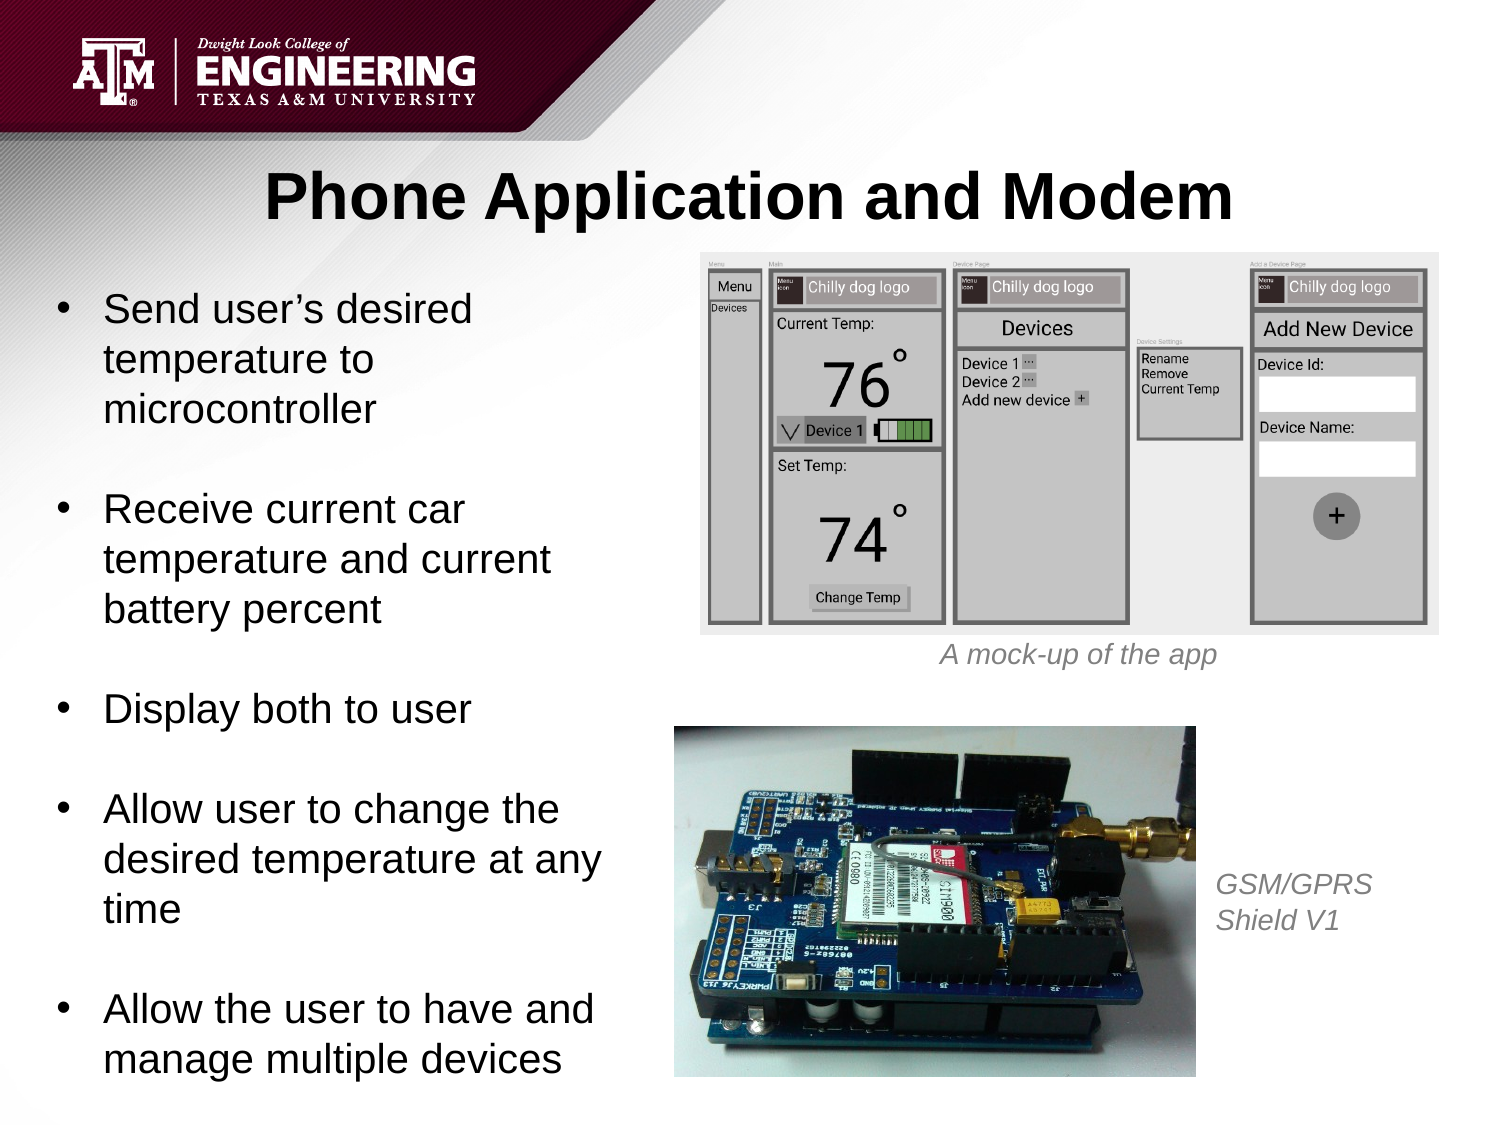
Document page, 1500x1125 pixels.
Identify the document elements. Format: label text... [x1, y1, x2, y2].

text_box GSM/GPRS Shield V1 [1200, 858, 1404, 944]
text_box Send user’s desired temperature to microcontroller Receive current car temperature and current battery percent Display both to user Allow user to change the desired temperature at any time Allow the user to have and manage multiple devices [41, 274, 675, 1090]
picture [0, 0, 1500, 1125]
text_box A mock-up of the app [925, 644, 1322, 678]
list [700, 252, 1439, 635]
title Phone Application and Modem [75, 127, 1425, 260]
